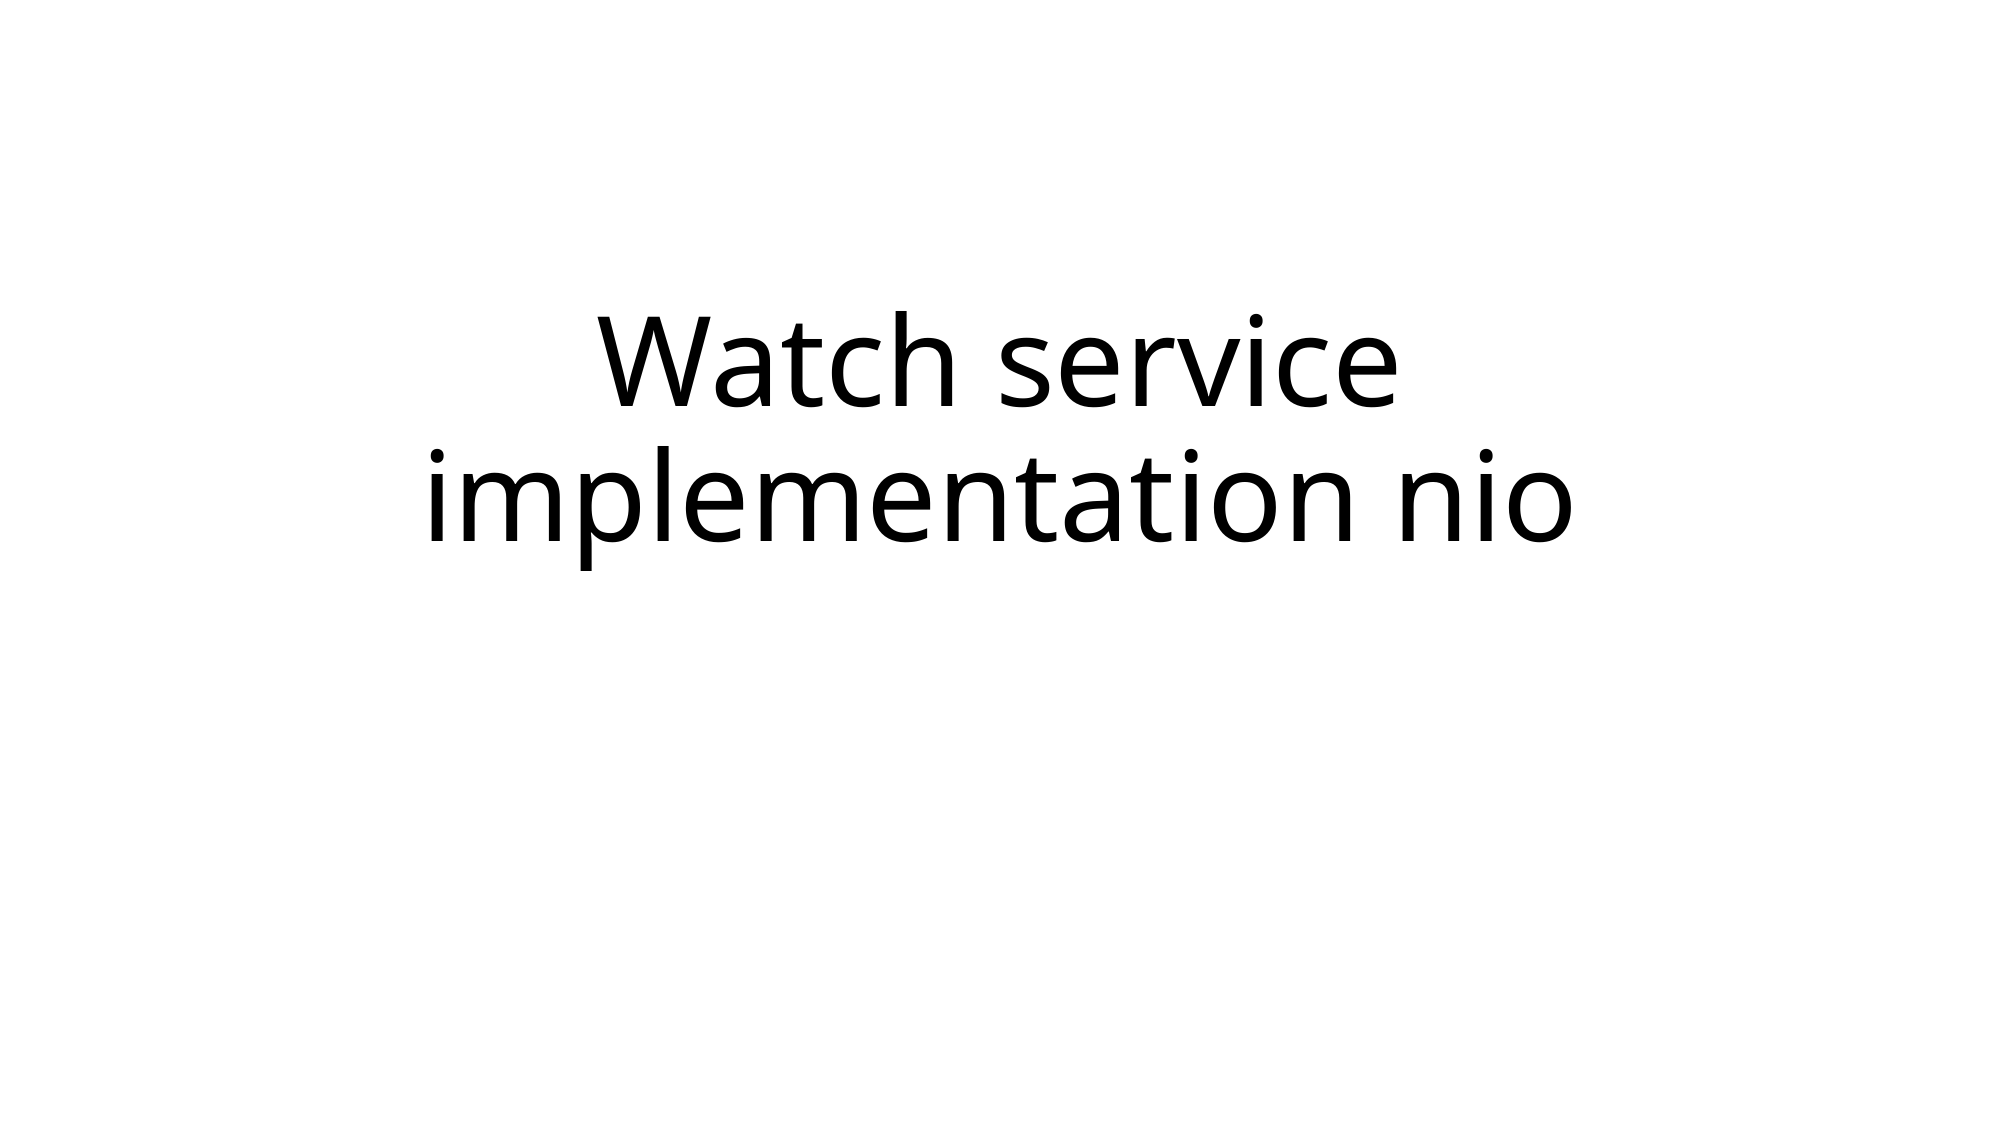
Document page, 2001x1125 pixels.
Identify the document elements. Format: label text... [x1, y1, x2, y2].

title Watch service implementation nio [249, 184, 1750, 576]
